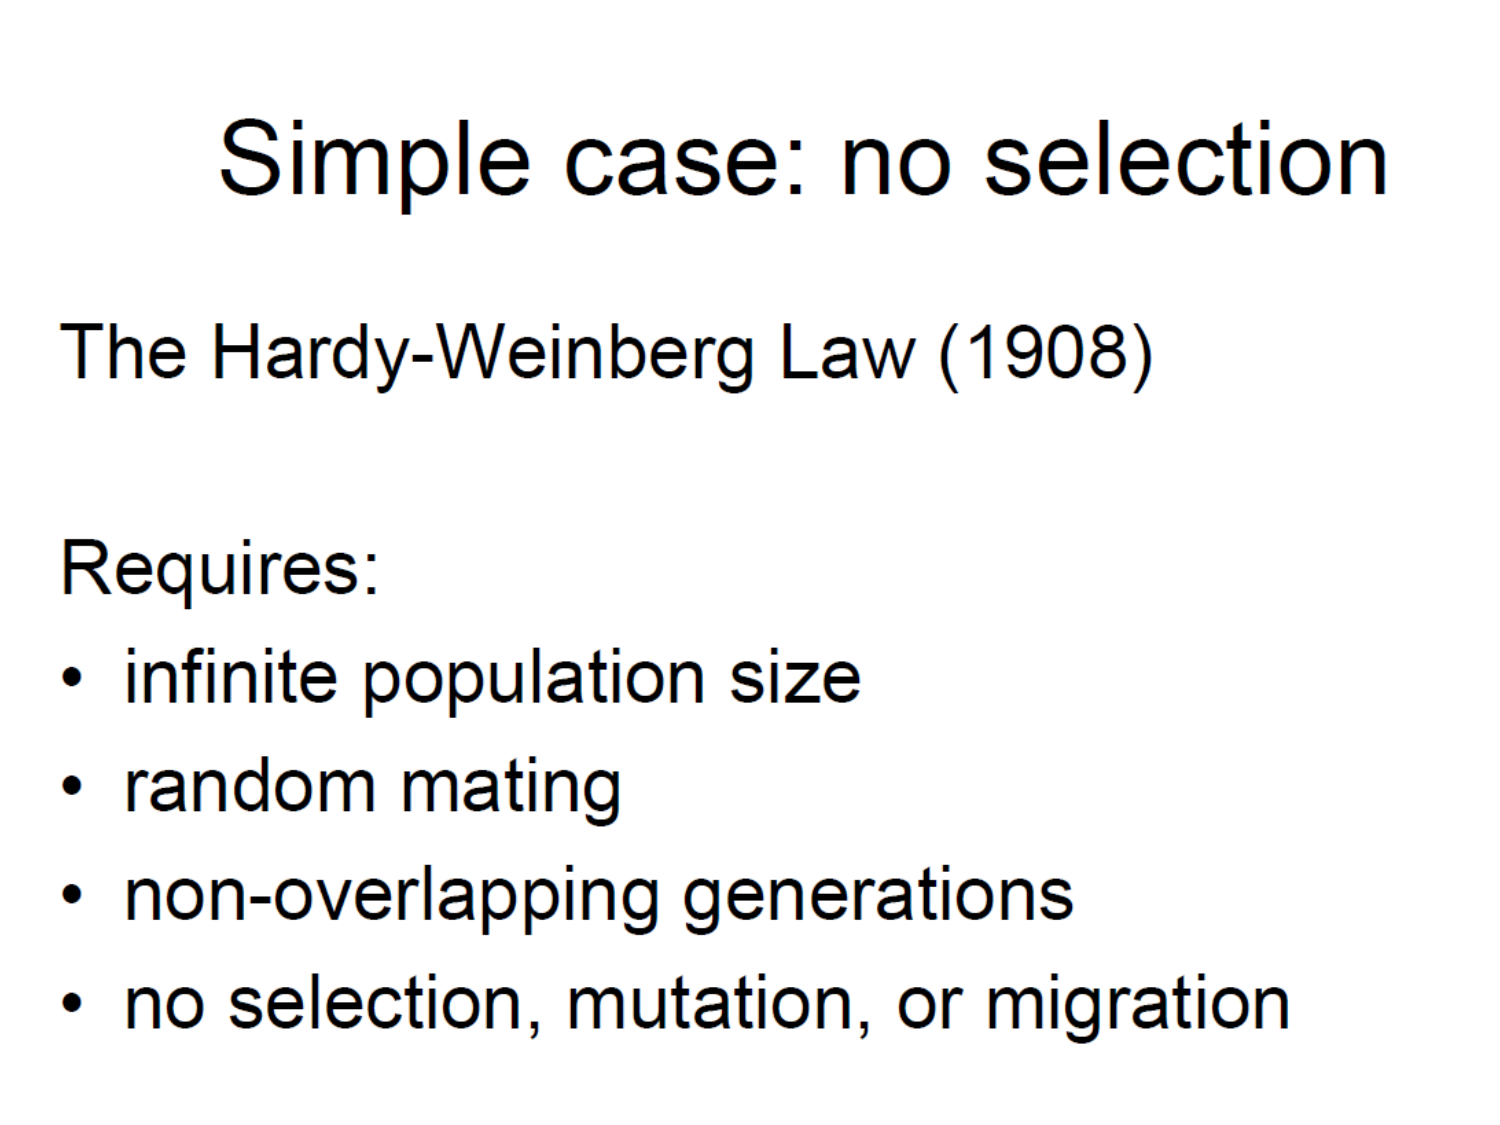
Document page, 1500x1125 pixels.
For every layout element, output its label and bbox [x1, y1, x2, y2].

picture [4, 87, 1435, 1074]
